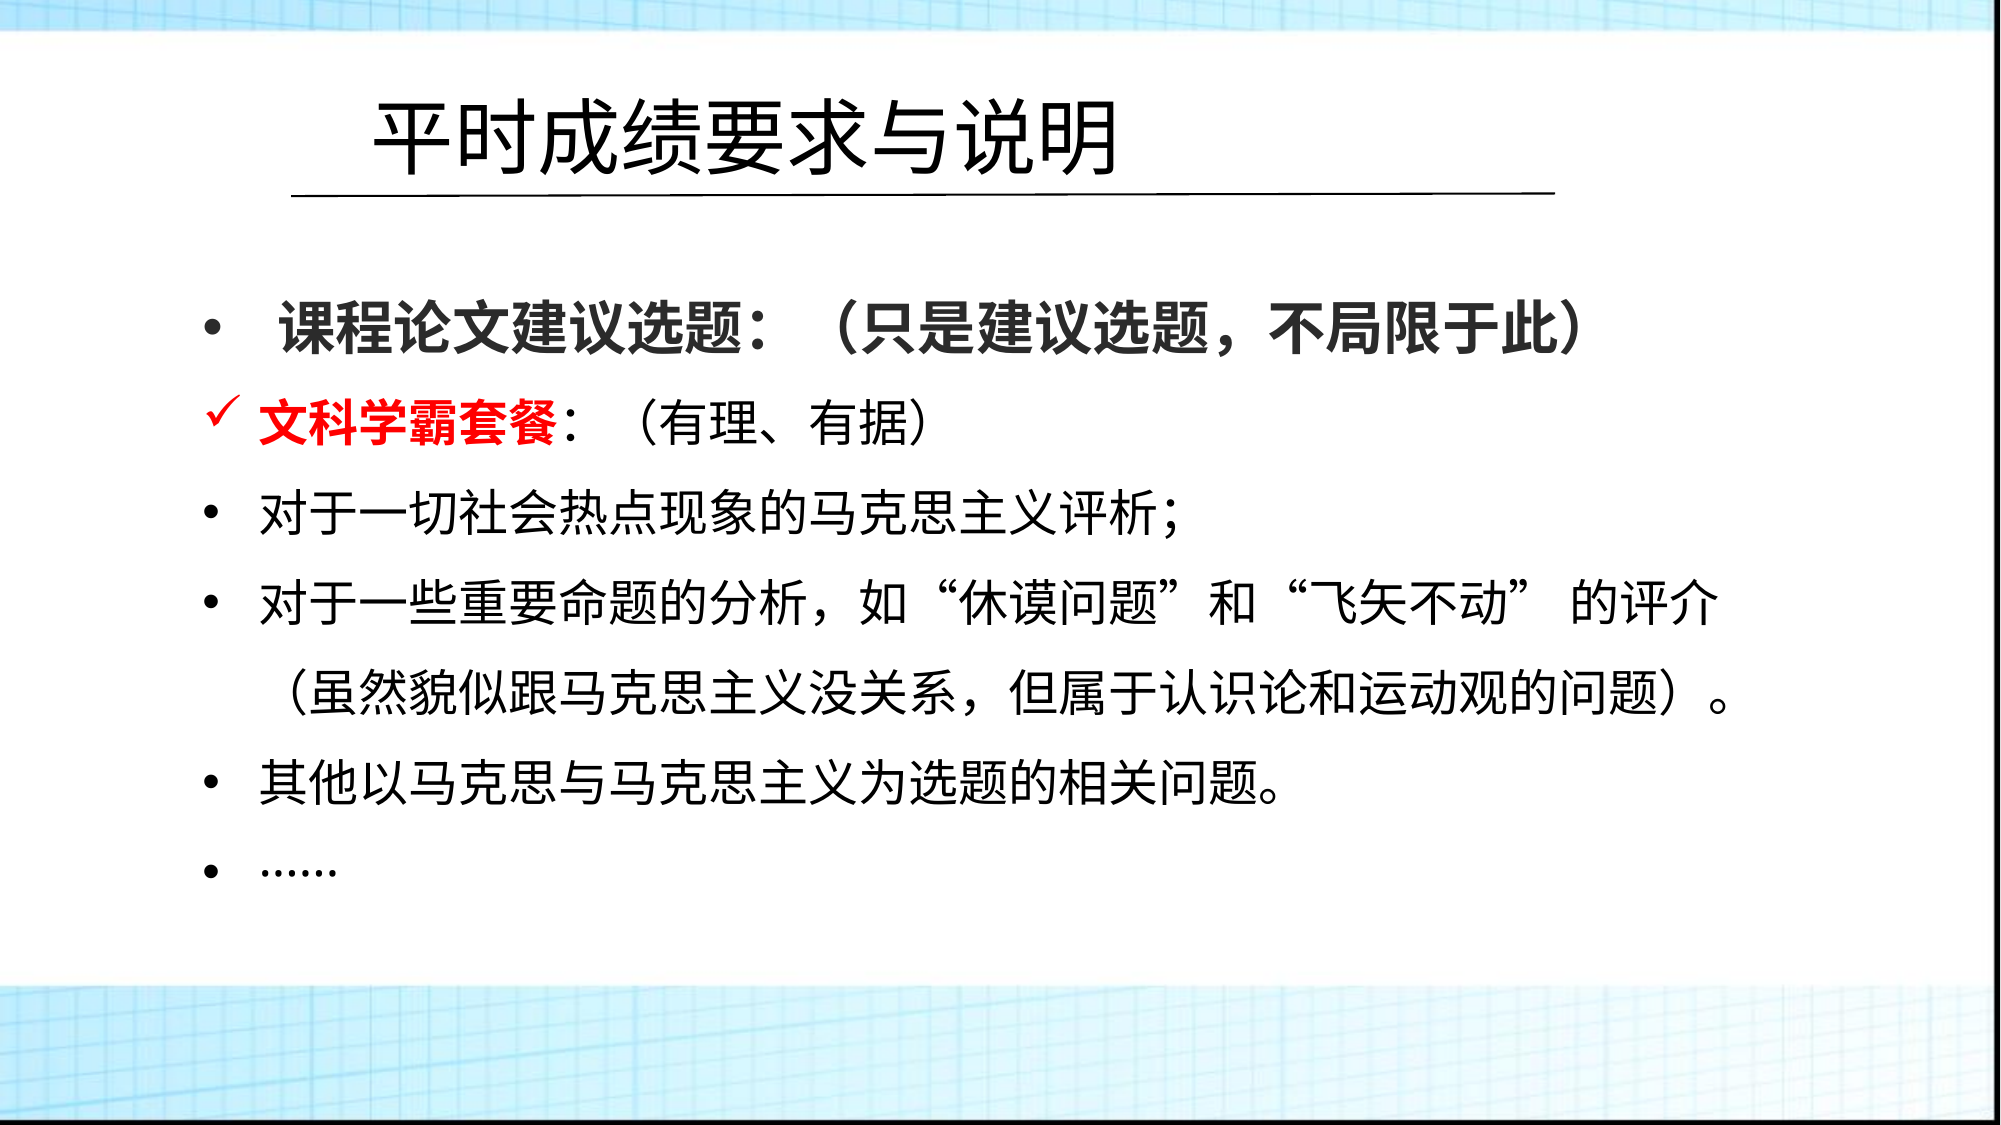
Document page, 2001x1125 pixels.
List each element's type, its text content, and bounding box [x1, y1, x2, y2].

text_box 平时成绩要求与说明 [355, 77, 1135, 191]
text_box 课程论文建议选题：（只是建议选题，不局限于此） 文科学霸套餐：（有理、有据） 对于一切社会热点现象的马克思主义评析； 对于一些重要命题的分析，如“休谟问题”和“飞矢不动” 的评介（虽然貌似跟马克思主义没关系，但属于认识论和运动观的问题）。 其他以马克思与马克思主义为选题的相关问题。 ······ [187, 248, 1806, 909]
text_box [290, 193, 1556, 197]
picture [0, 0, 2001, 1125]
